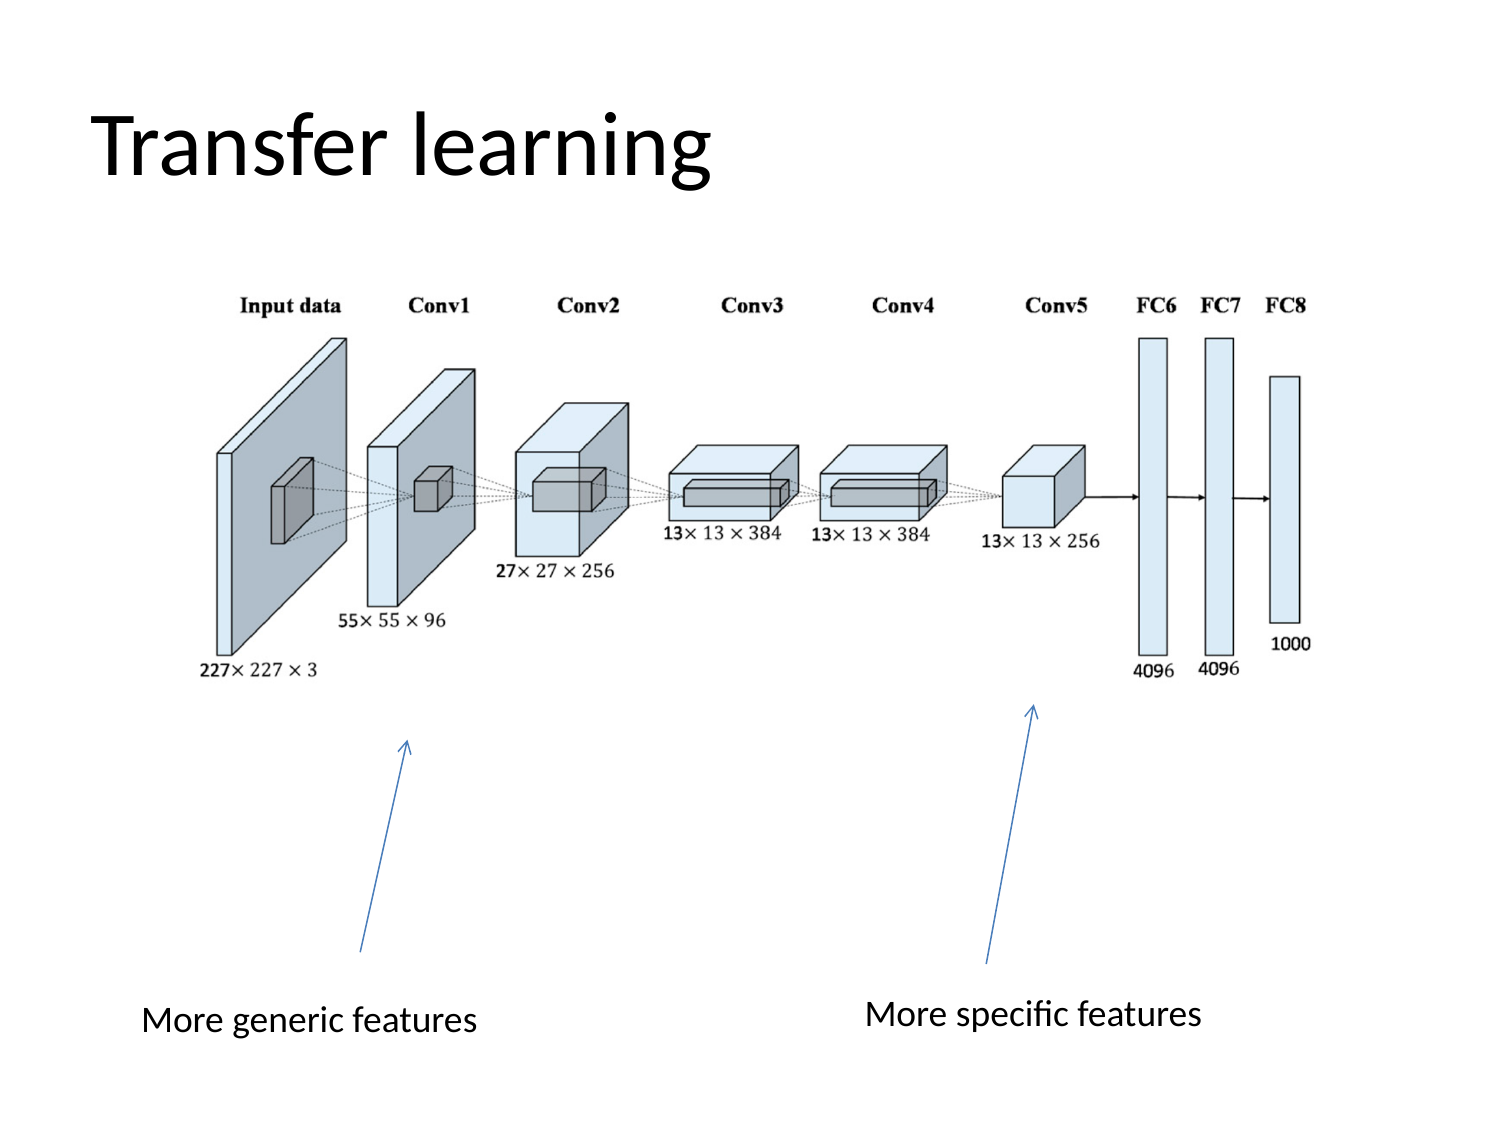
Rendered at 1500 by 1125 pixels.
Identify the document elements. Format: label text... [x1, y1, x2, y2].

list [194, 290, 1314, 684]
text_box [359, 739, 408, 953]
text_box More specific features [849, 981, 1218, 1041]
title Transfer learning [75, 45, 1425, 233]
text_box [985, 703, 1034, 965]
text_box More generic features [126, 987, 493, 1048]
